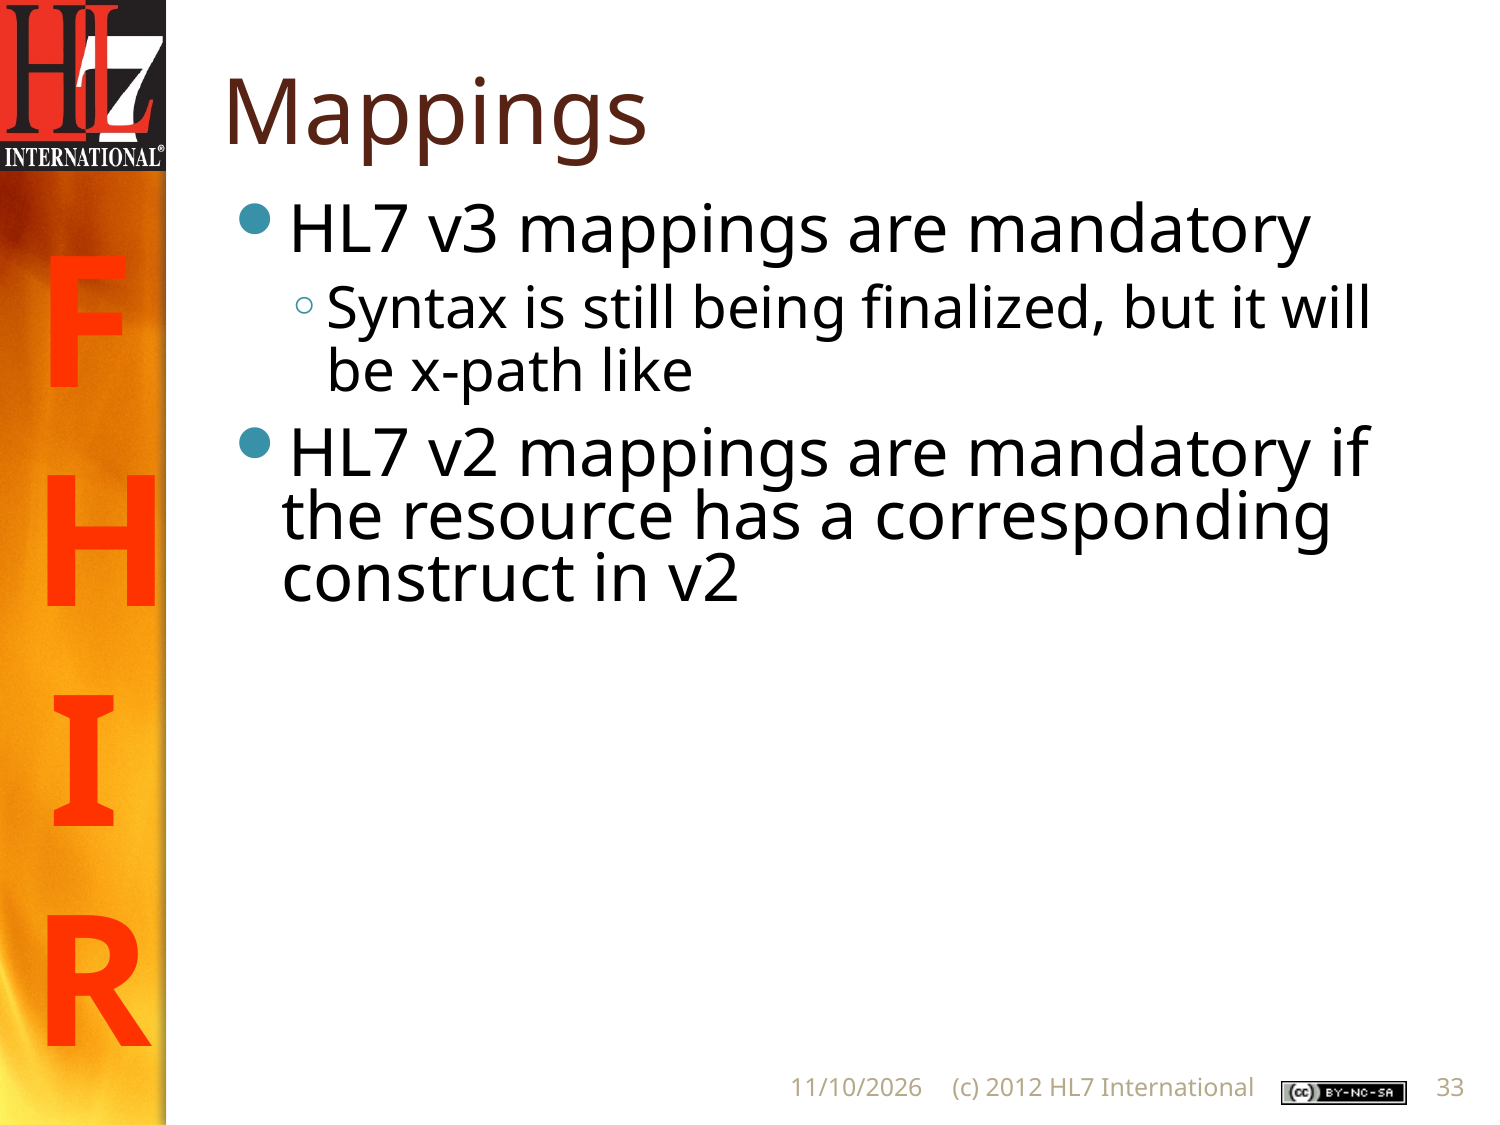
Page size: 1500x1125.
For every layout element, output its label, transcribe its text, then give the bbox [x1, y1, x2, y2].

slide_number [587, 1070, 937, 1113]
picture [0, 0, 166, 1125]
list HL7 v3 mappings are mandatory Syntax is still being finalized, but it will be x-path like HL7 v2 mappings are mandatory if the resource has a corresponding construct in v2 [206, 196, 1466, 1059]
title Mappings [206, 30, 1466, 185]
footer (c) 2012 HL7 International [937, 1070, 1413, 1113]
slide_number 33 [1413, 1070, 1488, 1113]
